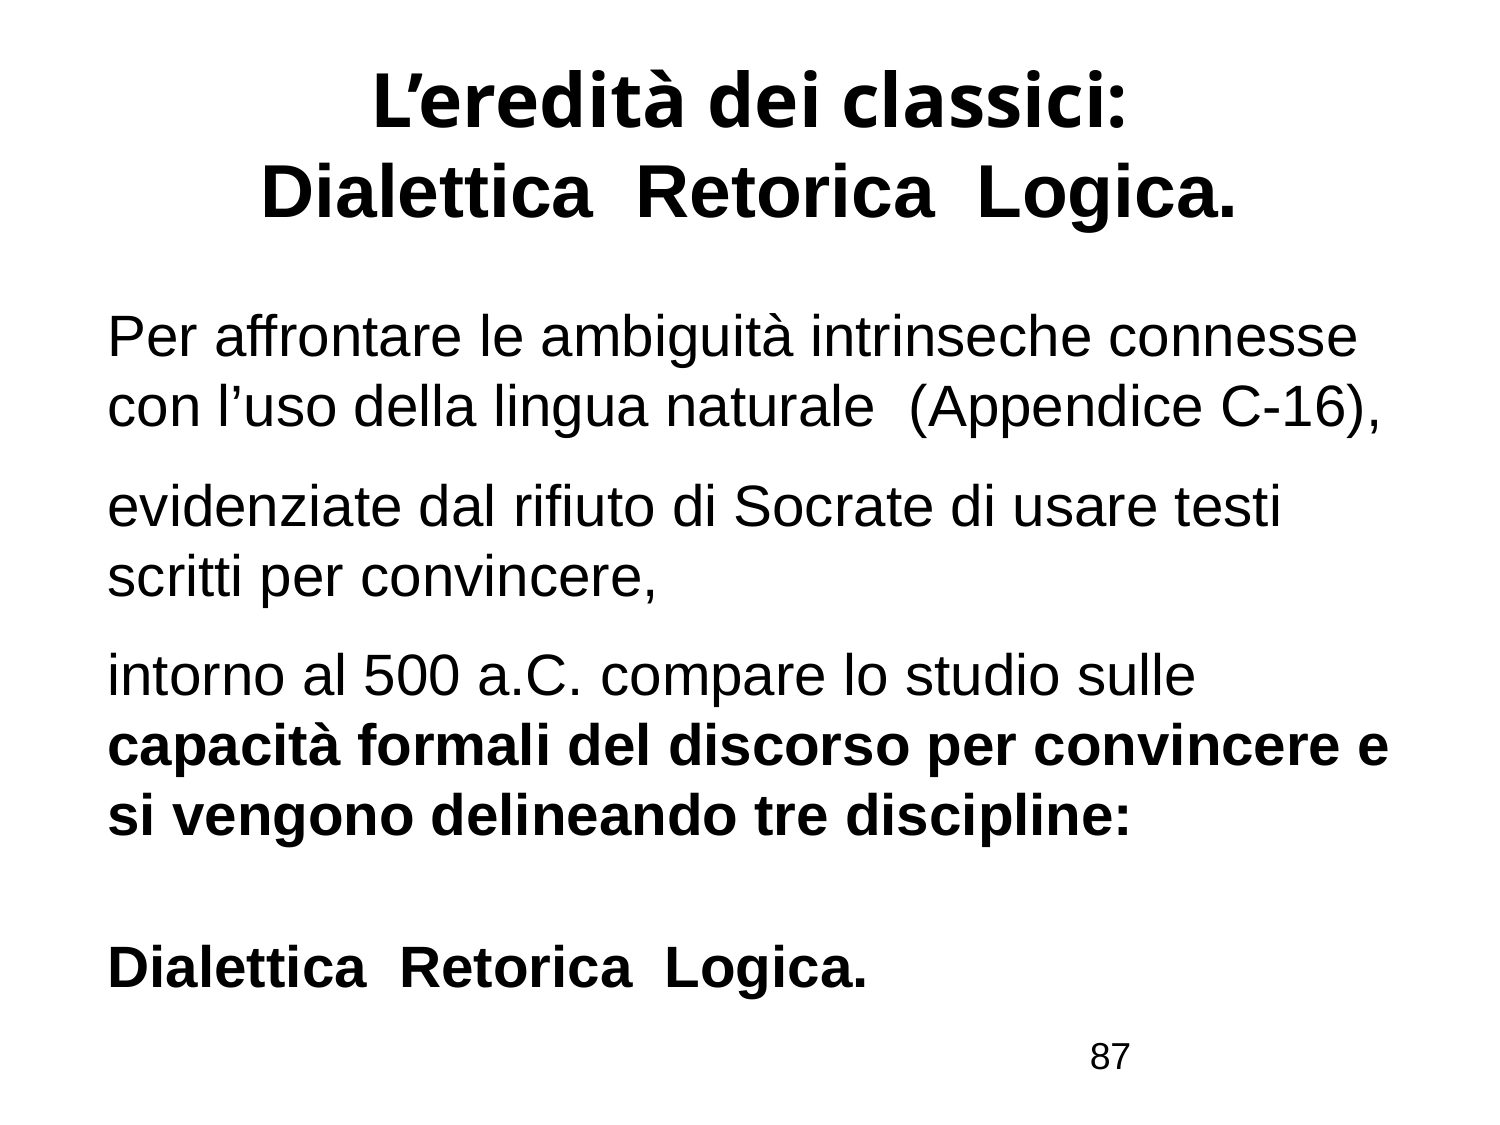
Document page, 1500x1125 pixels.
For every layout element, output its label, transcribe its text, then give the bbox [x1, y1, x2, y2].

title L’eredità dei classici: Dialettica Retorica Logica. [75, 45, 1425, 233]
slide_number 87 [1074, 1024, 1425, 1103]
list Per affrontare le ambiguità intrinseche connesse con l’uso della lingua naturale (Appendice C-16), evidenziate dal rifiuto di Socrate di usare testi scritti per convincere, intorno al 500 a.C. compare lo studio sulle capacità formali del discorso per convincere e si vengono delineando tre discipline: Dialettica Retorica Logica. [75, 290, 1425, 1035]
